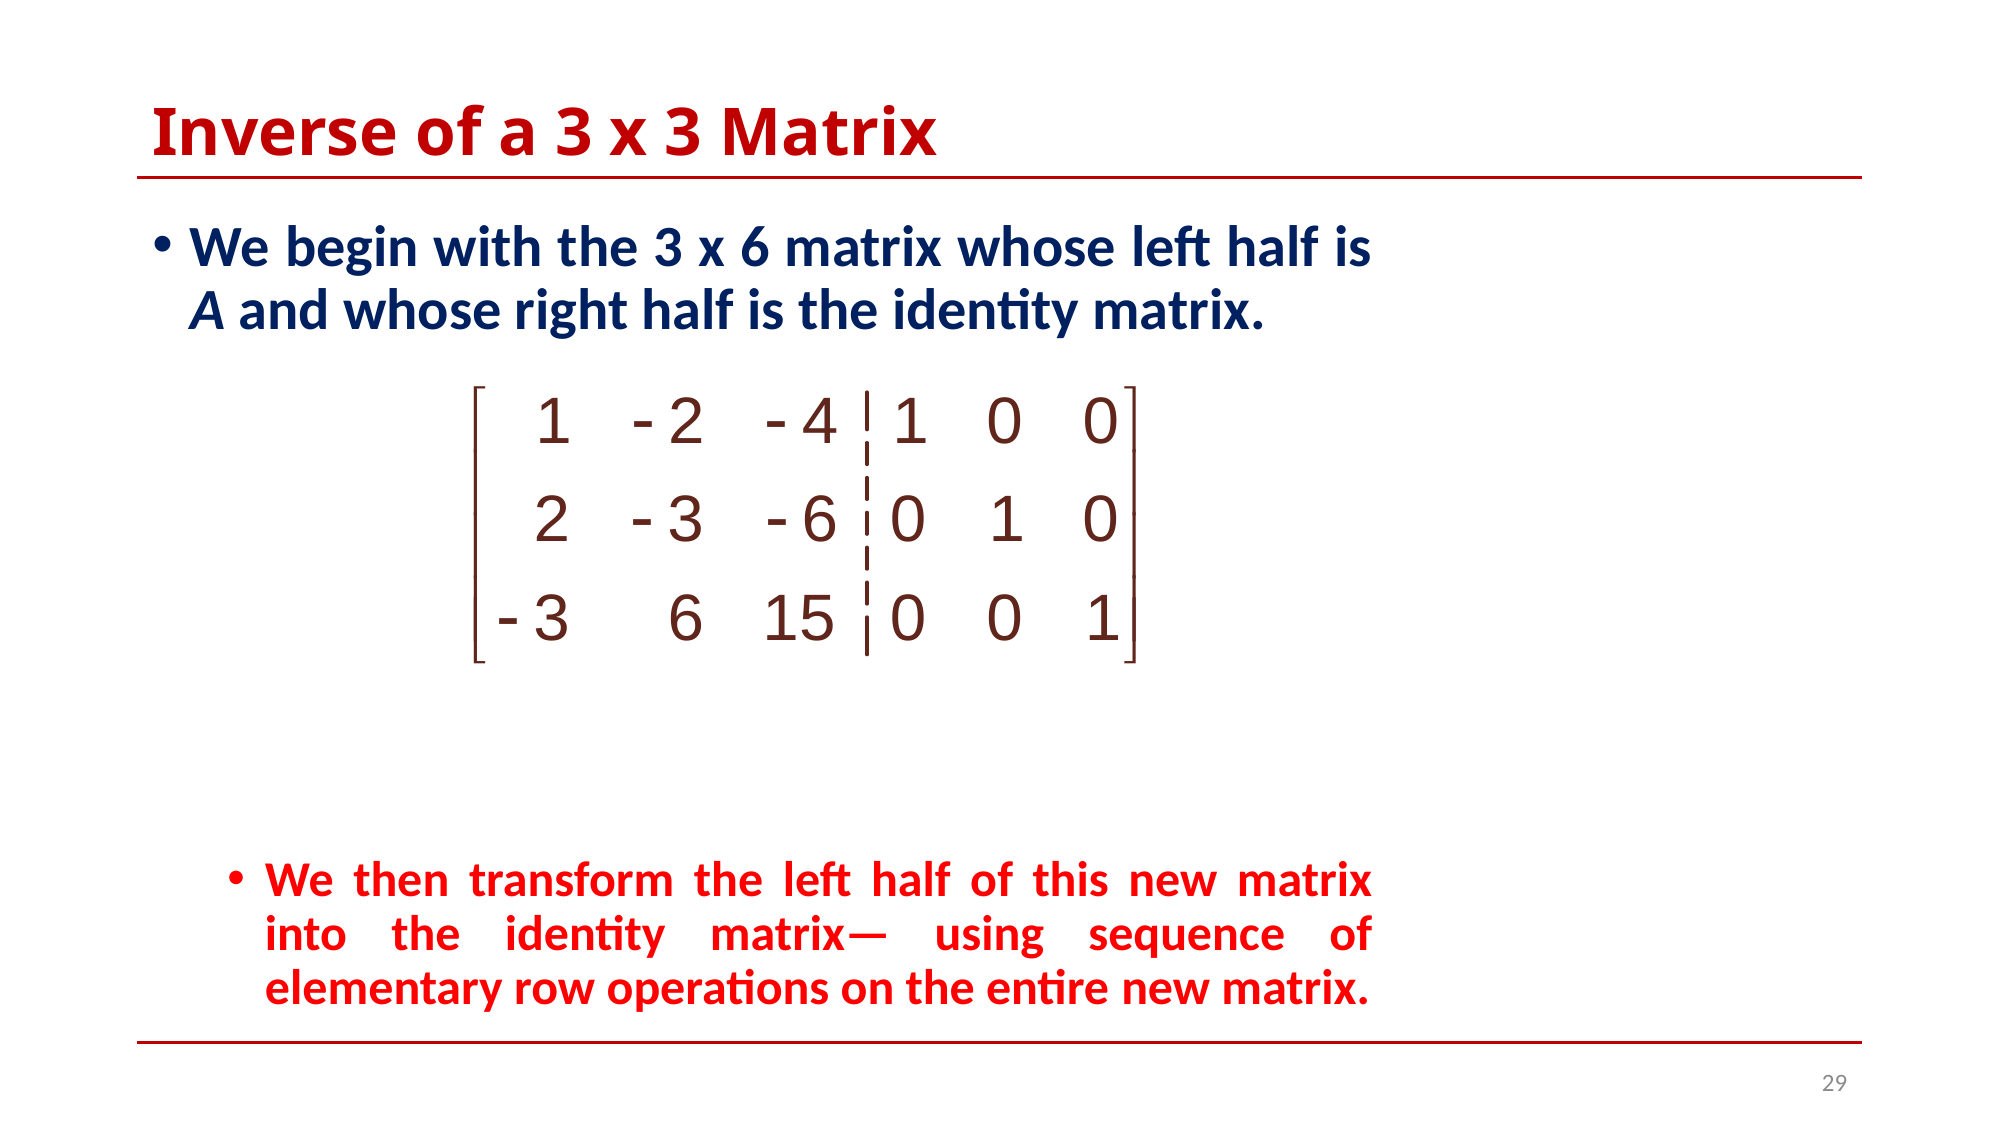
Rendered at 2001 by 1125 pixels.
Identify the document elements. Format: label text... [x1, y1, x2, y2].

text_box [458, 372, 1159, 679]
list We begin with the 3 x 6 matrix whose left half is A and whose right half is the identity matrix. We then transform the left half of this new matrix into the identity matrix— using sequence of elementary row operations on the entire new matrix. [137, 208, 1388, 1014]
title Inverse of a 3 x 3 Matrix [137, 90, 1863, 178]
slide_number 29 [1412, 1051, 1863, 1111]
